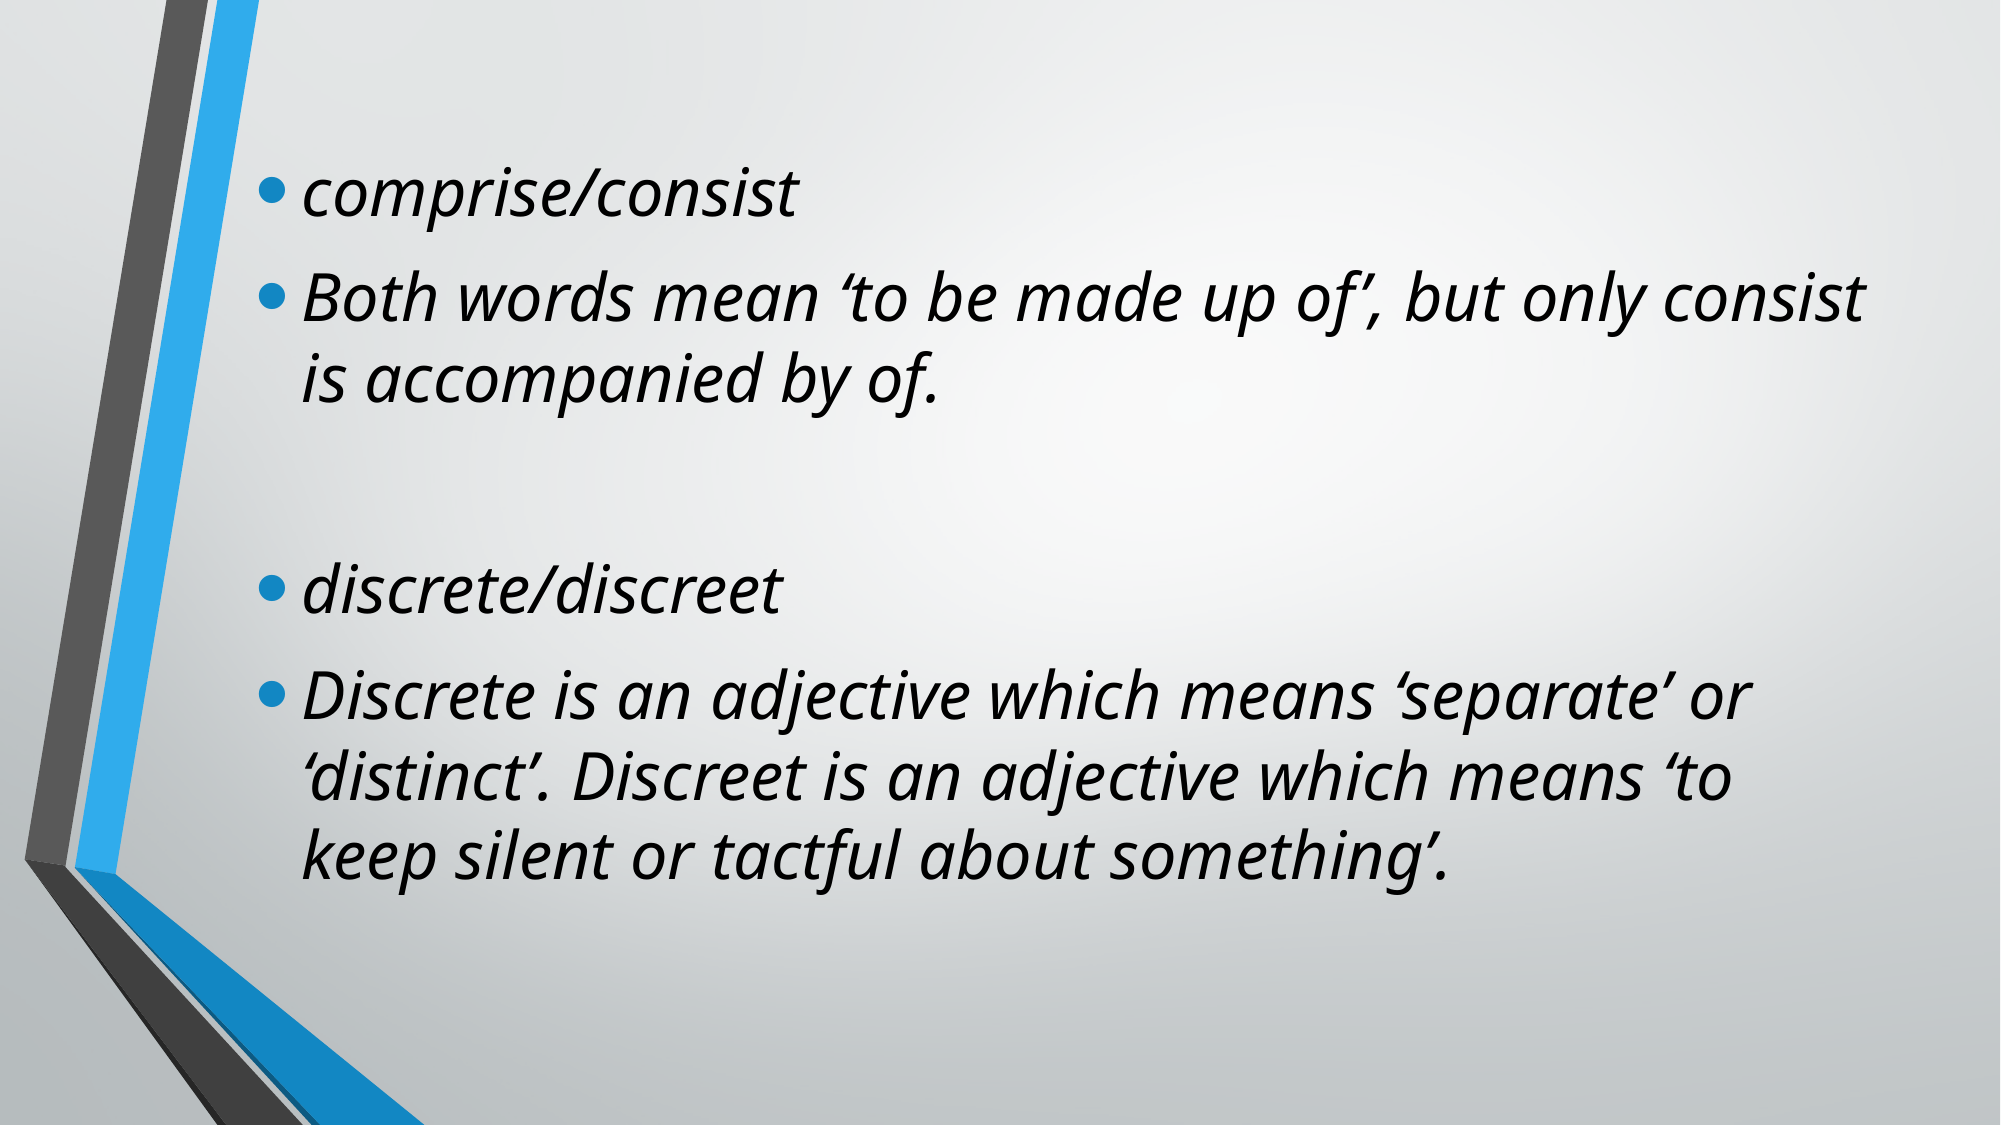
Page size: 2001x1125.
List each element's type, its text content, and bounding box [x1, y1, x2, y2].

list comprise/consist Both words mean ‘to be made up of’, but only consist is accompanied by of. discrete/discreet Discrete is an adjective which means ‘separate’ or ‘distinct’. Discreet is an adjective which means ‘to keep silent or tactful about something’. [240, 92, 1887, 950]
